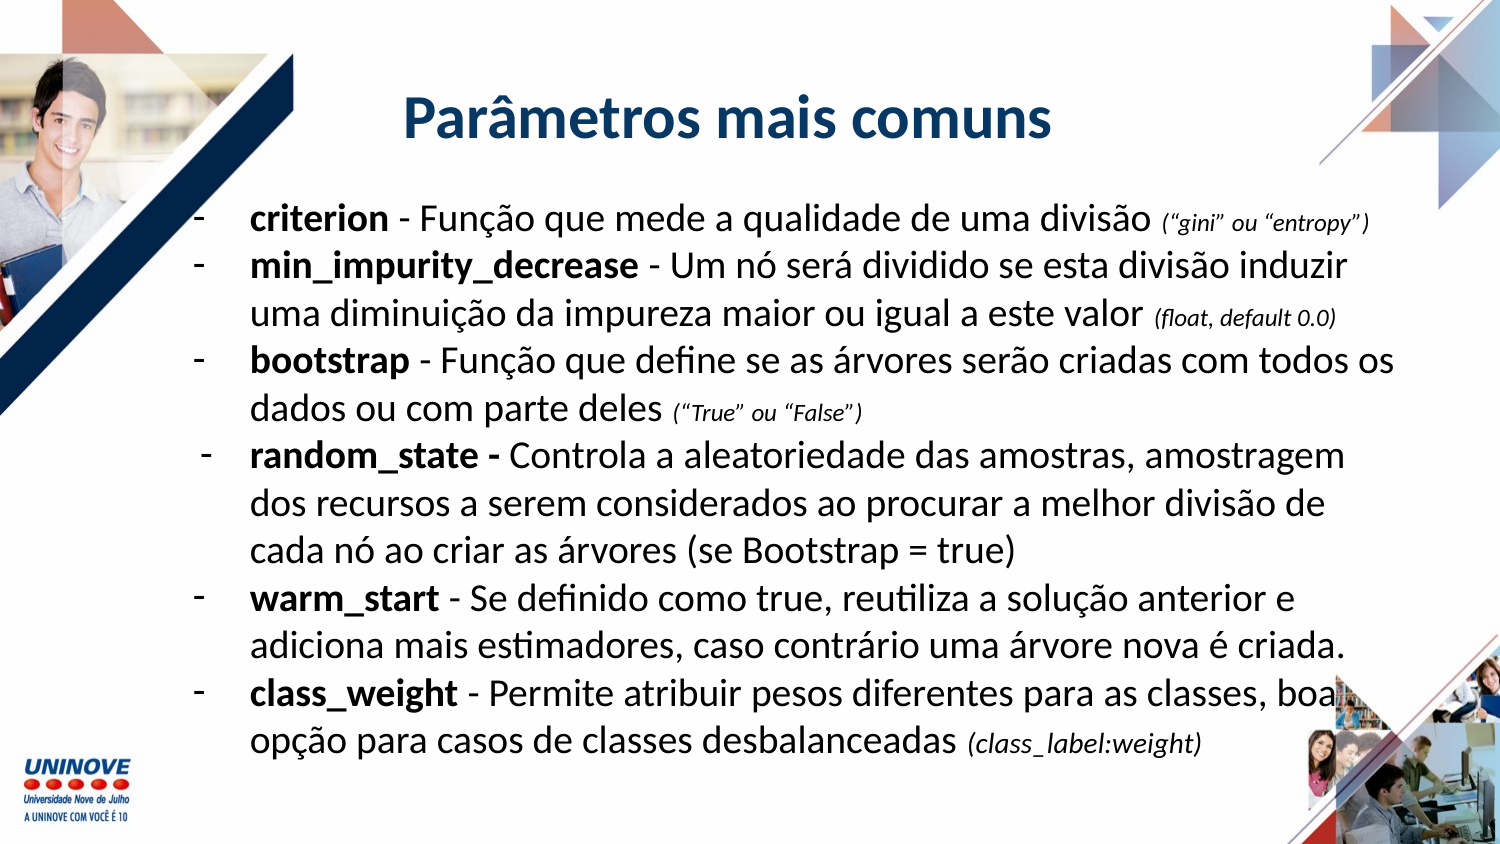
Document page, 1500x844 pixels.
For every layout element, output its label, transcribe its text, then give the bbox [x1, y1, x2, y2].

picture [0, 0, 1500, 844]
list criterion - Função que mede a qualidade de uma divisão (“gini” ou “entropy”) min_impurity_decrease - Um nó será dividido se esta divisão induzir uma diminuição da impureza maior ou igual a este valor (float, default 0.0) bootstrap - Função que define se as árvores serão criadas com todos os dados ou com parte deles (“True” ou “False”) random_state - Controla a aleatoriedade das amostras, amostragem dos recursos a serem considerados ao procurar a melhor divisão de cada nó ao criar as árvores (se Bootstrap = true) warm_start - Se definido como true, reutiliza a solução anterior e adiciona mais estimadores, caso contrário uma árvore nova é criada. class_weight - Permite atribuir pesos diferentes para as classes, boa opção para casos de classes desbalanceadas (class_label:weight) [159, 184, 1413, 802]
title Parâmetros mais comuns [388, 43, 1184, 184]
